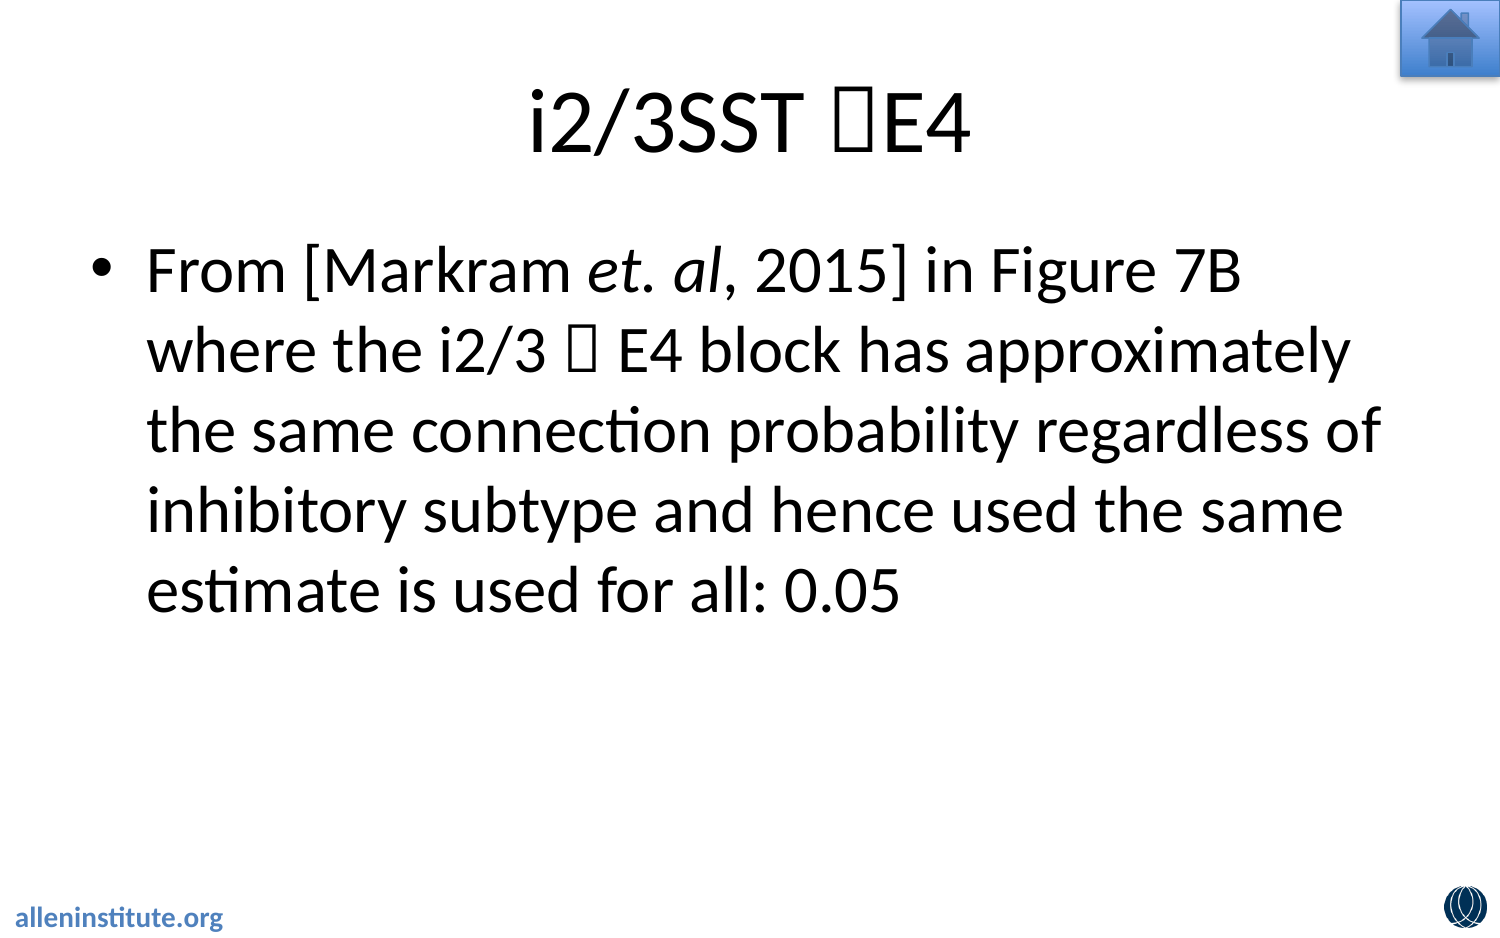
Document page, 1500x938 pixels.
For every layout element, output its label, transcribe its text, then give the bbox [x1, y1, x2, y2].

picture [1444, 886, 1487, 928]
list From [Markram et. al, 2015] in Figure 7B where the i2/3  E4 block has approximately the same connection probability regardless of inhibitory subtype and hence used the same estimate is used for all: 0.05 [75, 218, 1425, 838]
title i2/3SST E4 [75, 37, 1425, 194]
